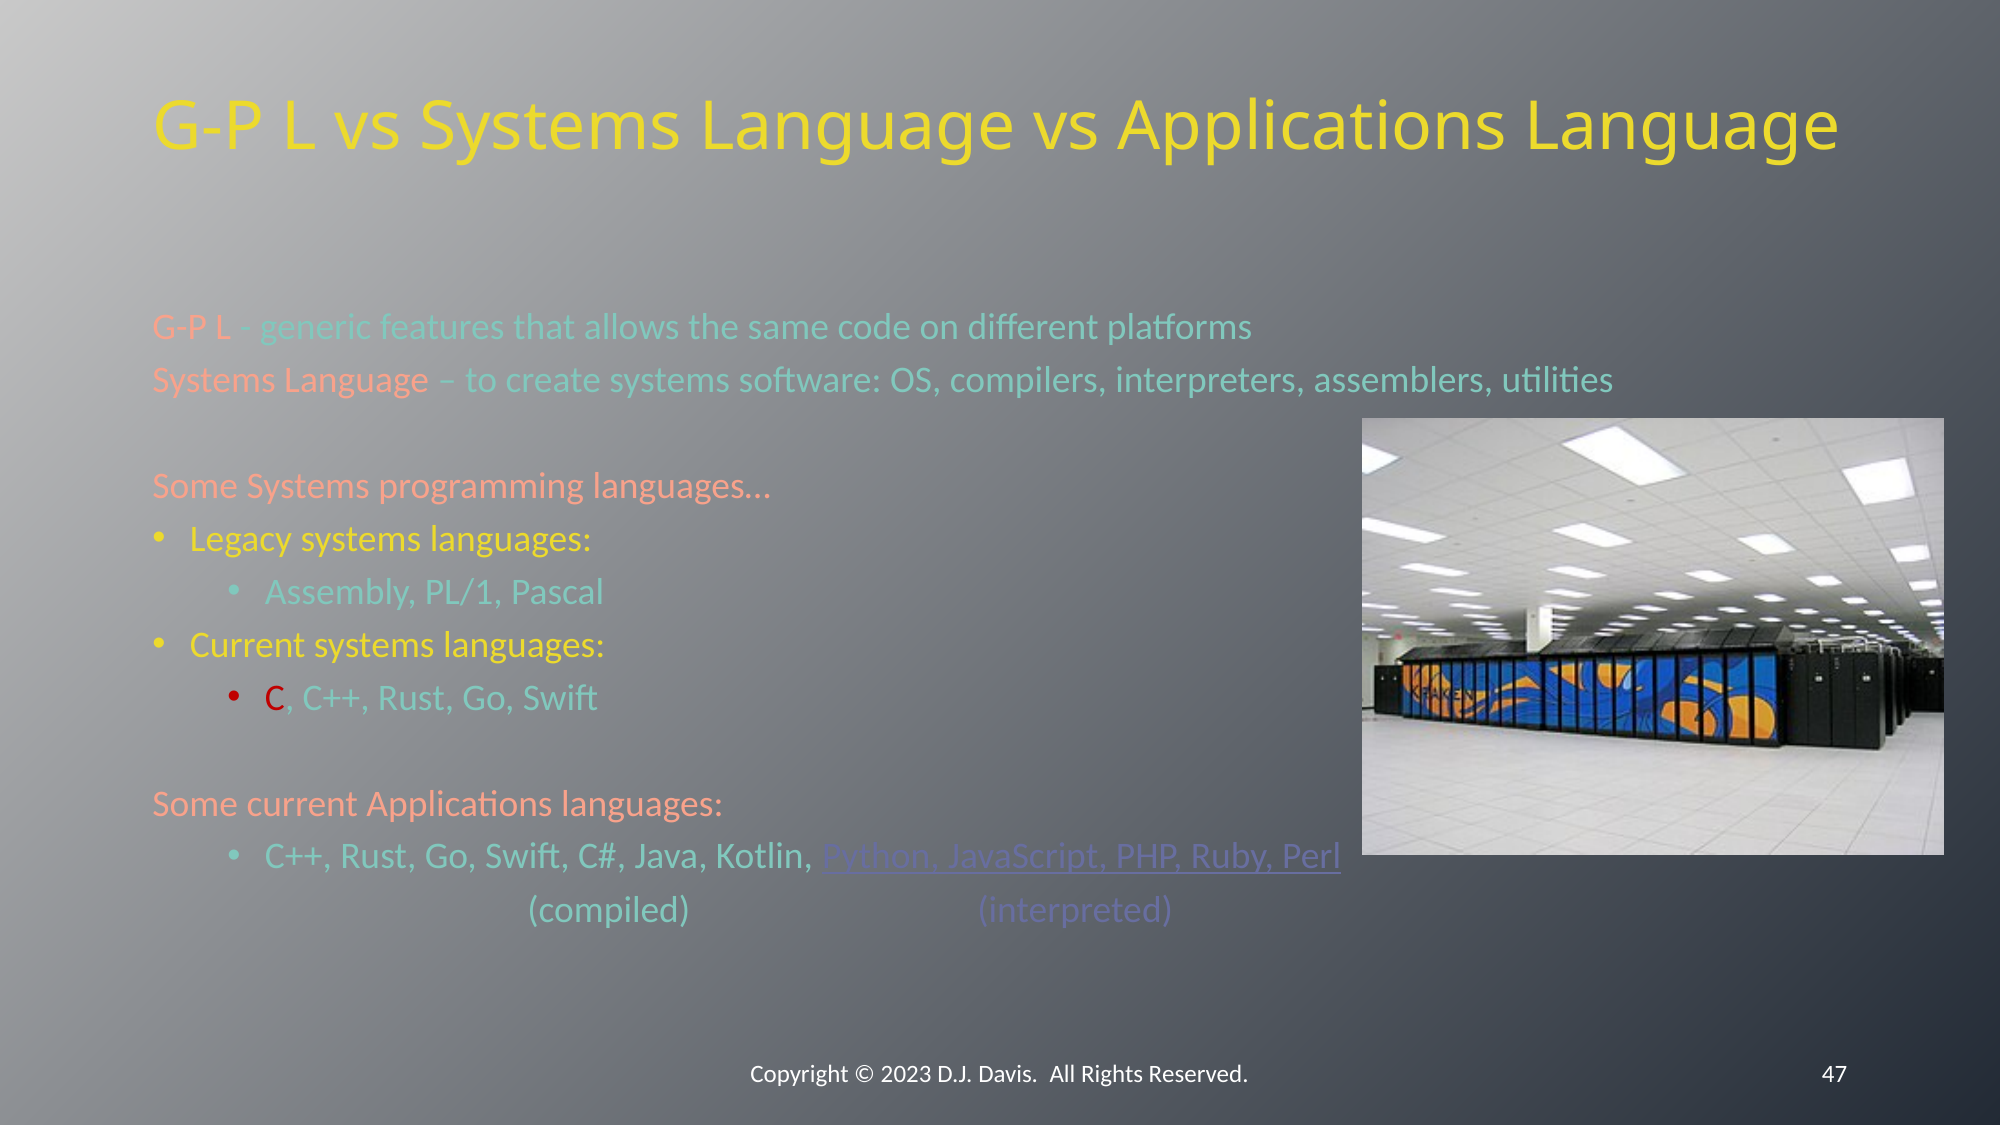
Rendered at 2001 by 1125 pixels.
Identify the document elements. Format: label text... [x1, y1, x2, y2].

picture [1362, 418, 1945, 855]
list G-P L - generic features that allows the same code on different platforms Systems Language – to create systems software: OS, compilers, interpreters, assemblers, utilities Some Systems programming languages… Legacy systems languages: Assembly, PL/1, Pascal Current systems languages: C, C++, Rust, Go, Swift Some current Applications languages: C++, Rust, Go, Swift, C#, Java, Kotlin, Python, JavaScript, PHP, Ruby, Perl (compiled) (interpreted) [137, 299, 1863, 1014]
slide_number 47 [1412, 1042, 1863, 1103]
title G-P L vs Systems Language vs Applications Language [137, 59, 1863, 278]
footer Copyright © 2023 D.J. Davis. All Rights Reserved. [662, 1042, 1338, 1103]
